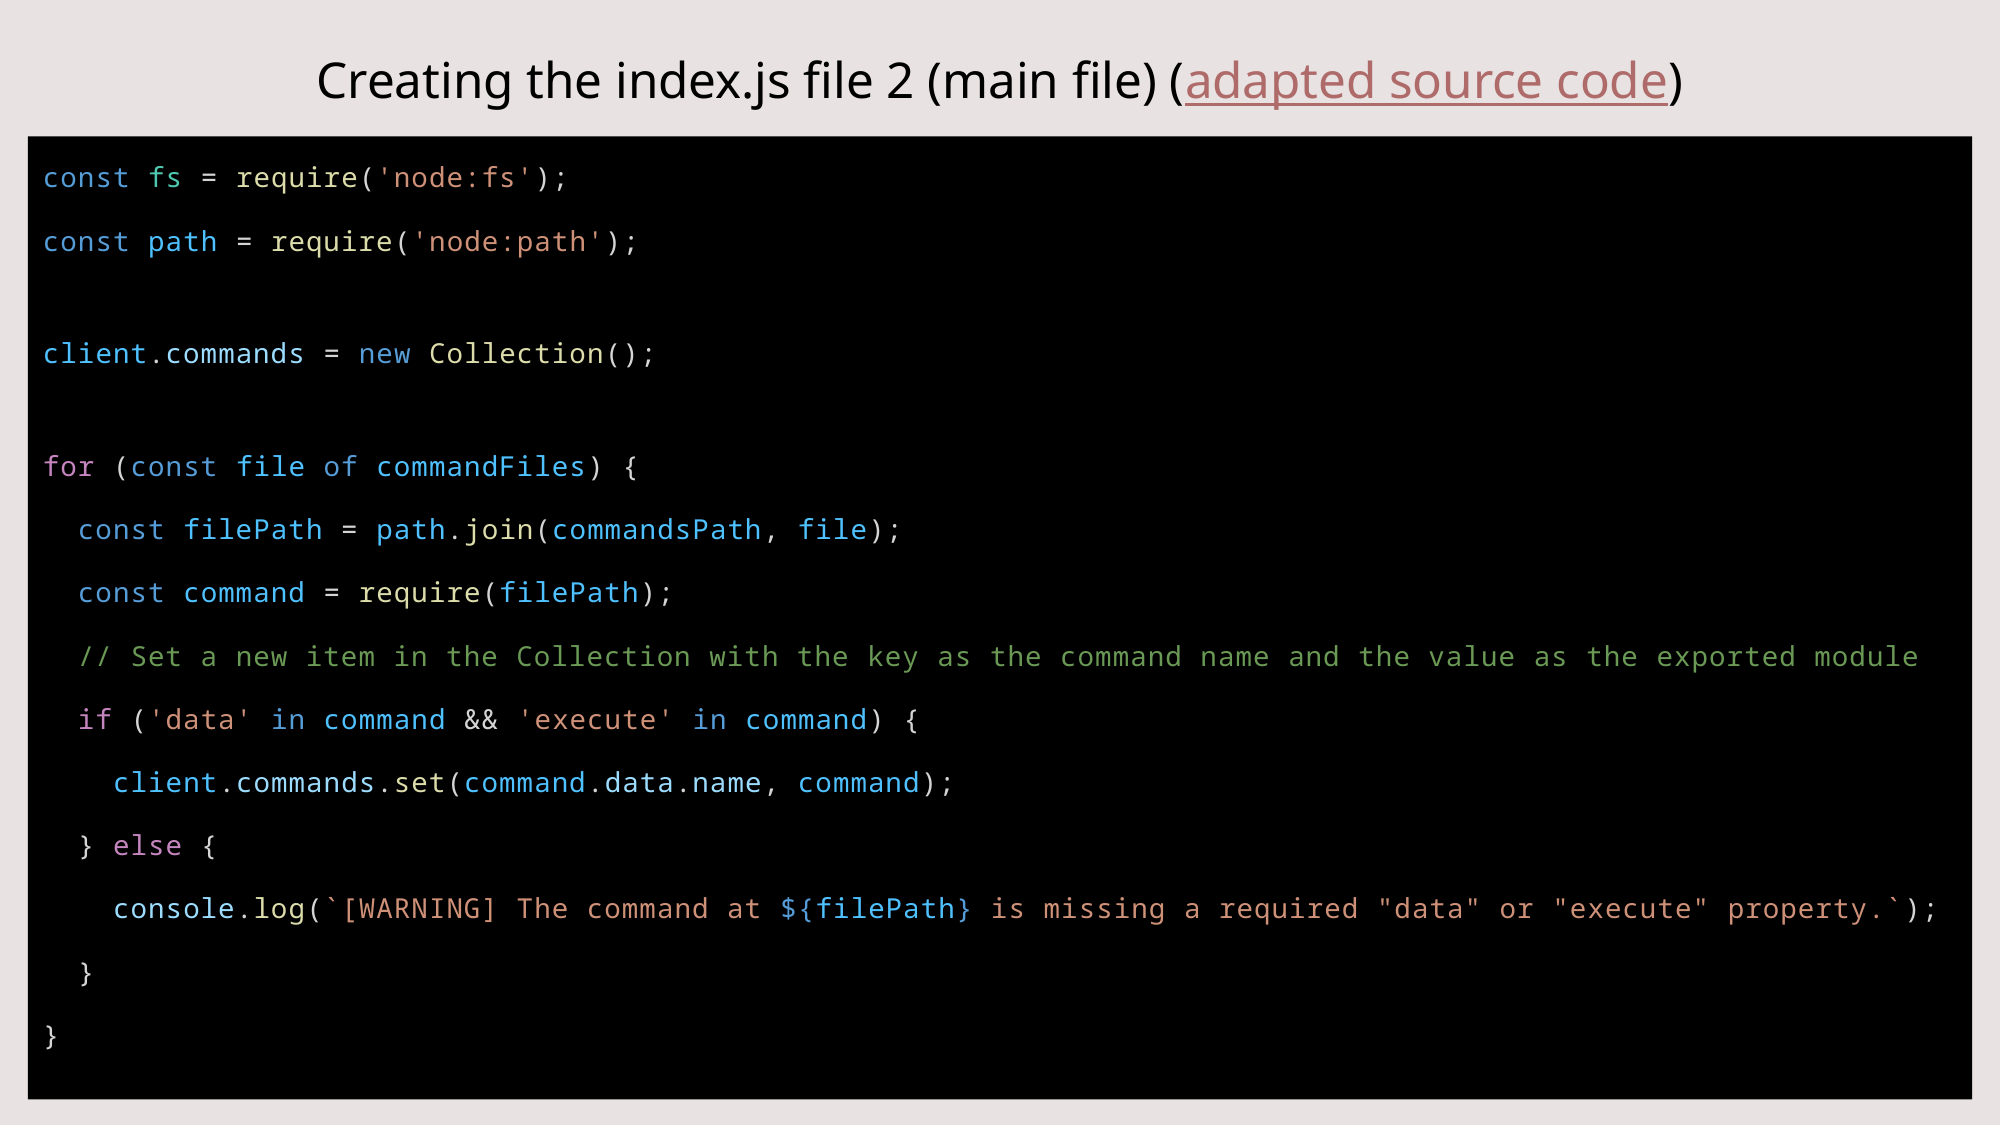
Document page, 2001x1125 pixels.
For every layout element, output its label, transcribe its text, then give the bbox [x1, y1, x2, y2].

title Creating the index.js file 2 (main file) (adapted source code) [212, 14, 1788, 125]
list const fs = require('node:fs'); const path = require('node:path'); client.commands = new Collection(); for (const file of commandFiles) { const filePath = path.join(commandsPath, file); const command = require(filePath); // Set a new item in the Collection with the key as the command name and the value as the exported module if ('data' in command && 'execute' in command) { client.commands.set(command.data.name, command); } else { console.log(`[WARNING] The command at ${filePath} is missing a required "data" or "execute" property.`); } } [27, 136, 1973, 1100]
